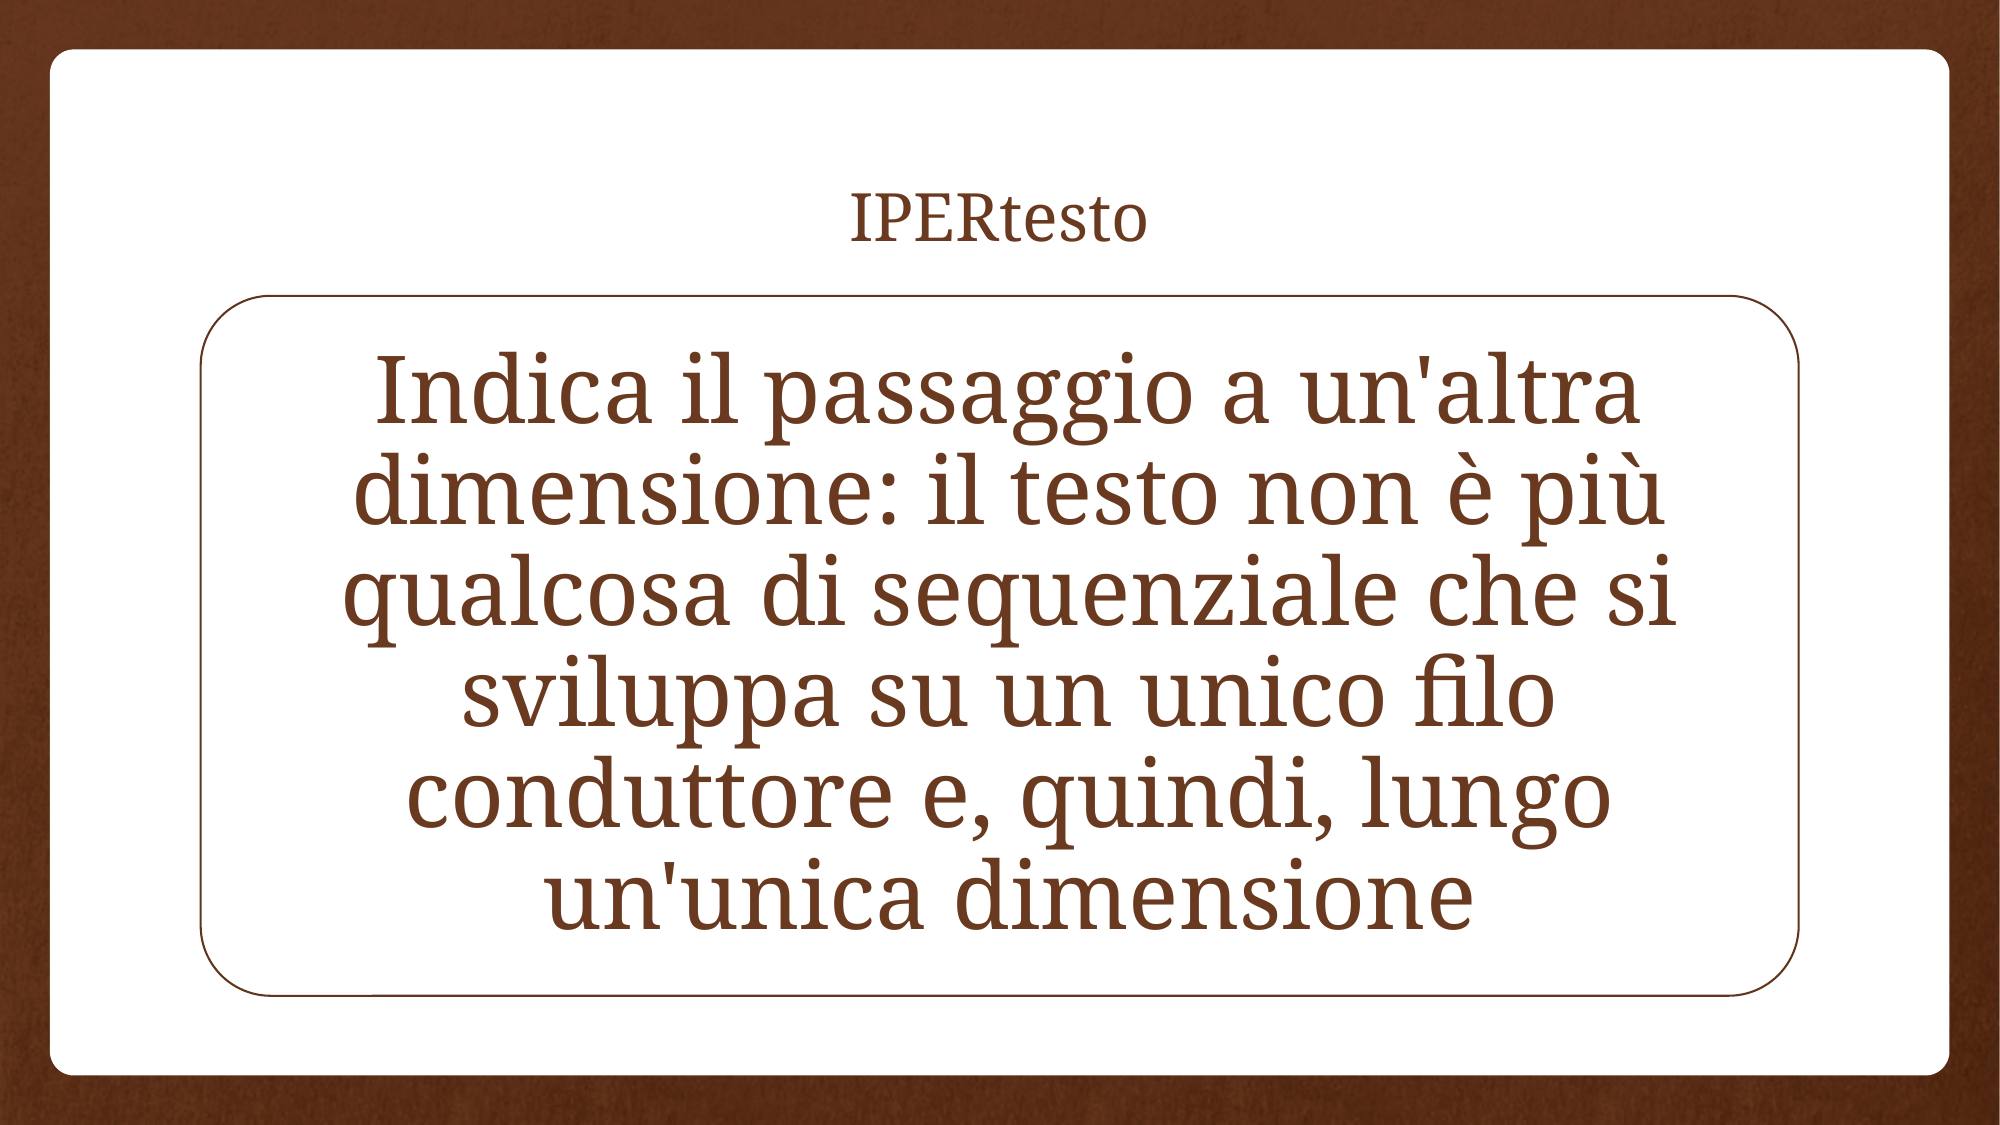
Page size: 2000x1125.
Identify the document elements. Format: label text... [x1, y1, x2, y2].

title IPERtesto [199, 70, 1800, 263]
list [199, 295, 1800, 996]
